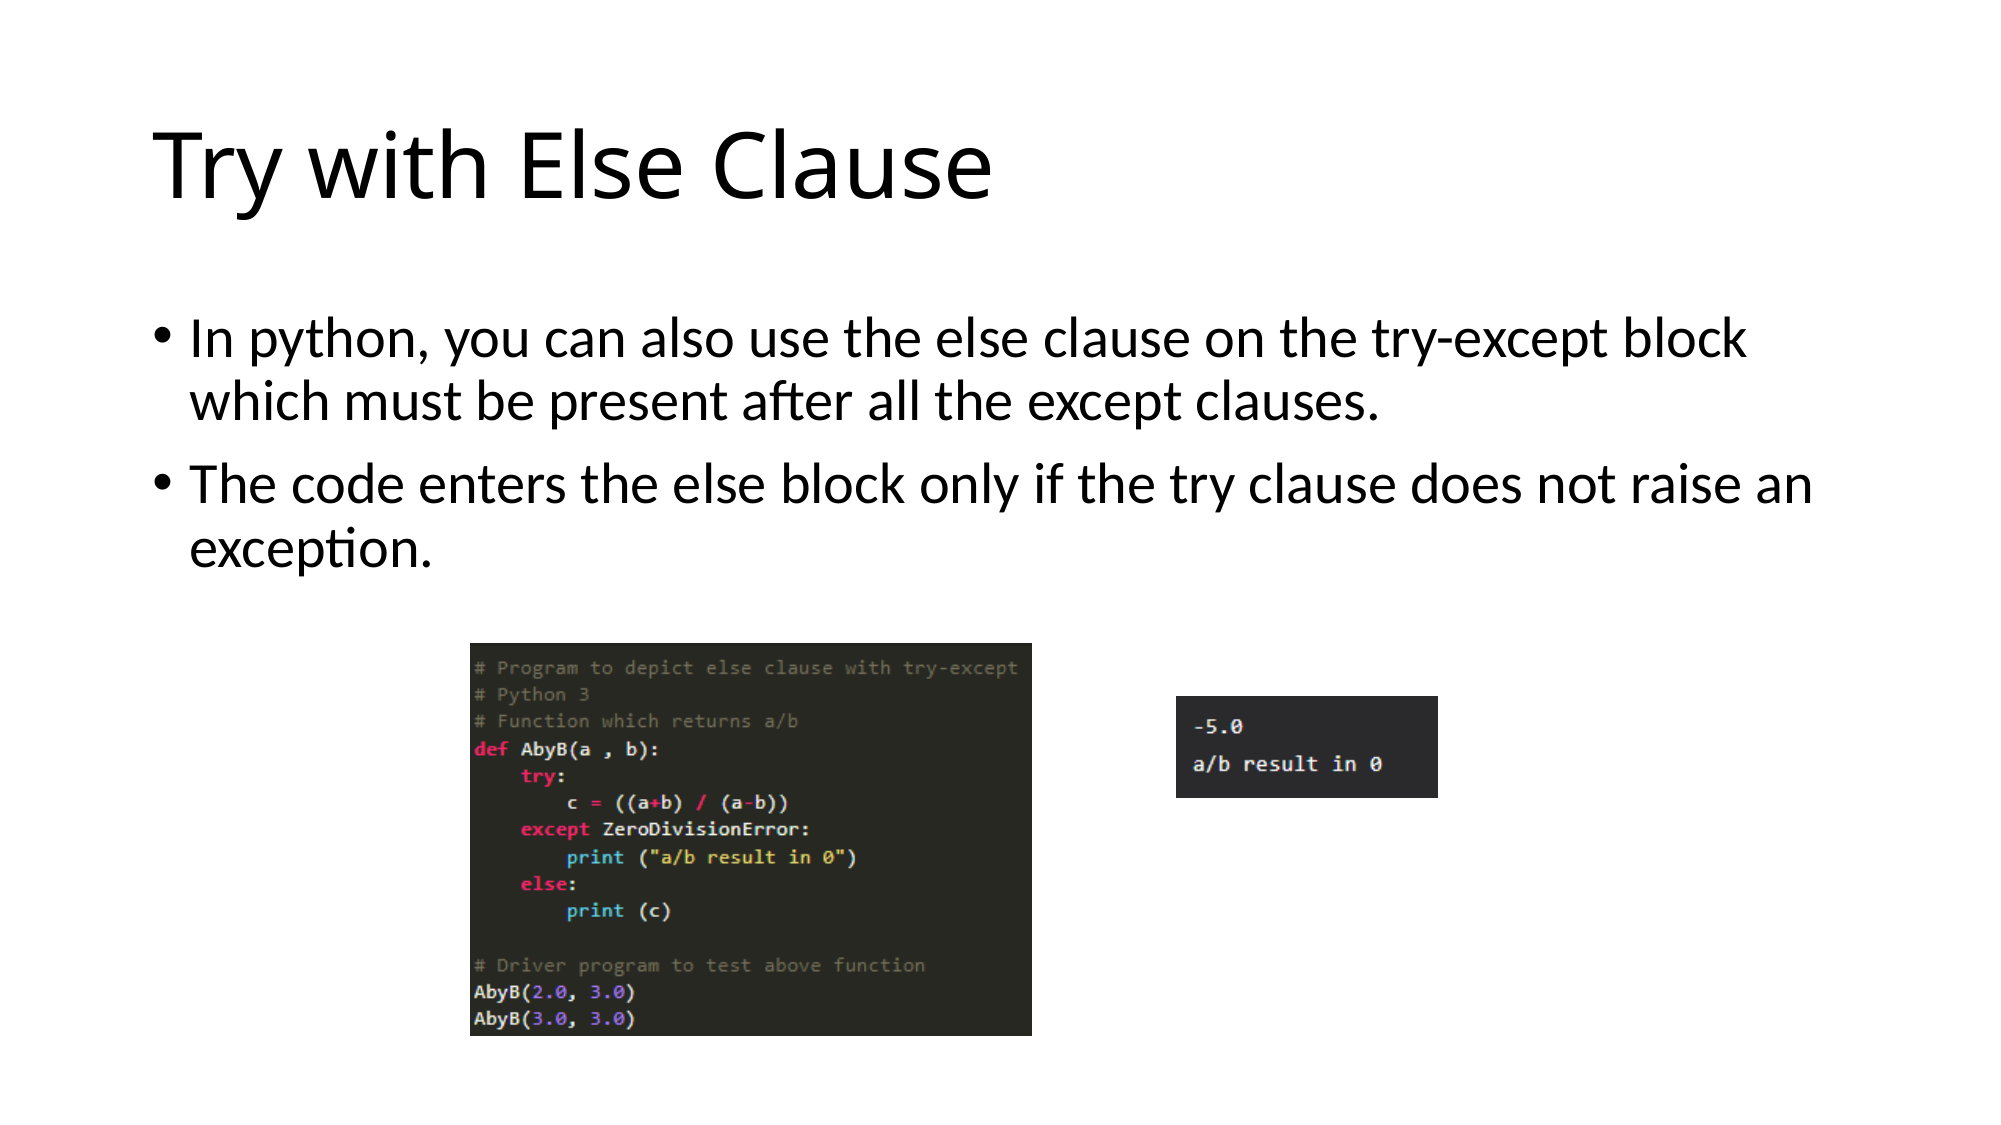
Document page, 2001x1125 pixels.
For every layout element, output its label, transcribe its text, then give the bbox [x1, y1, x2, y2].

picture [1176, 696, 1438, 798]
list In python, you can also use the else clause on the try-except block which must be present after all the except clauses. The code enters the else block only if the try clause does not raise an exception. [137, 299, 1863, 1014]
title Try with Else Clause [137, 59, 1863, 278]
picture [470, 643, 1032, 1036]
